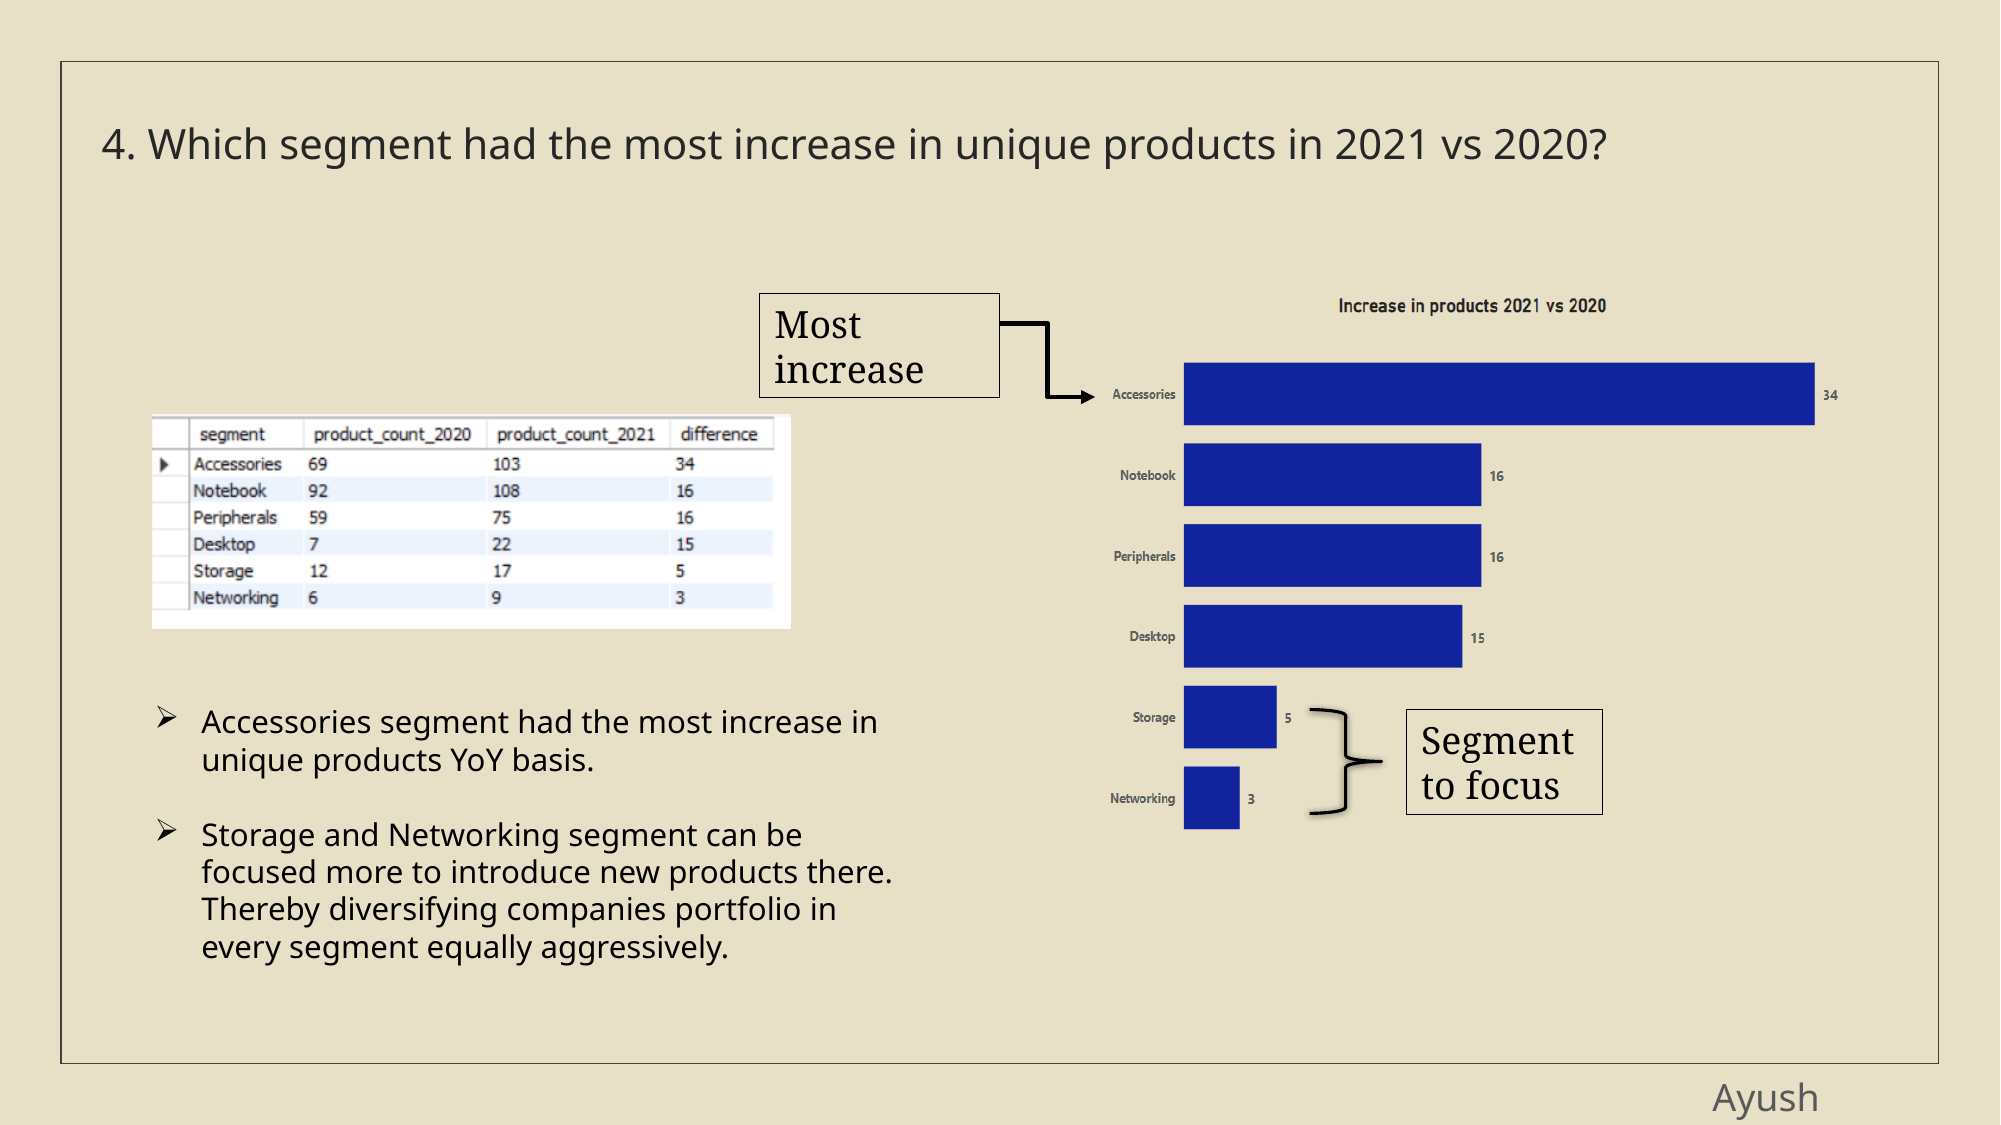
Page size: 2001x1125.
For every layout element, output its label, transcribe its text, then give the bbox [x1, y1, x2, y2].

text_box Most increase [759, 293, 1000, 398]
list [1074, 275, 1919, 901]
text_box Accessories segment had the most increase in unique products YoY basis. Storage and Networking segment can be focused more to introduce new products there. Thereby diversifying companies portfolio in every segment equally aggressively. [139, 695, 912, 972]
title 4. Which segment had the most increase in unique products in 2021 vs 2020? [86, 77, 1737, 215]
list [152, 414, 791, 629]
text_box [999, 323, 1096, 398]
